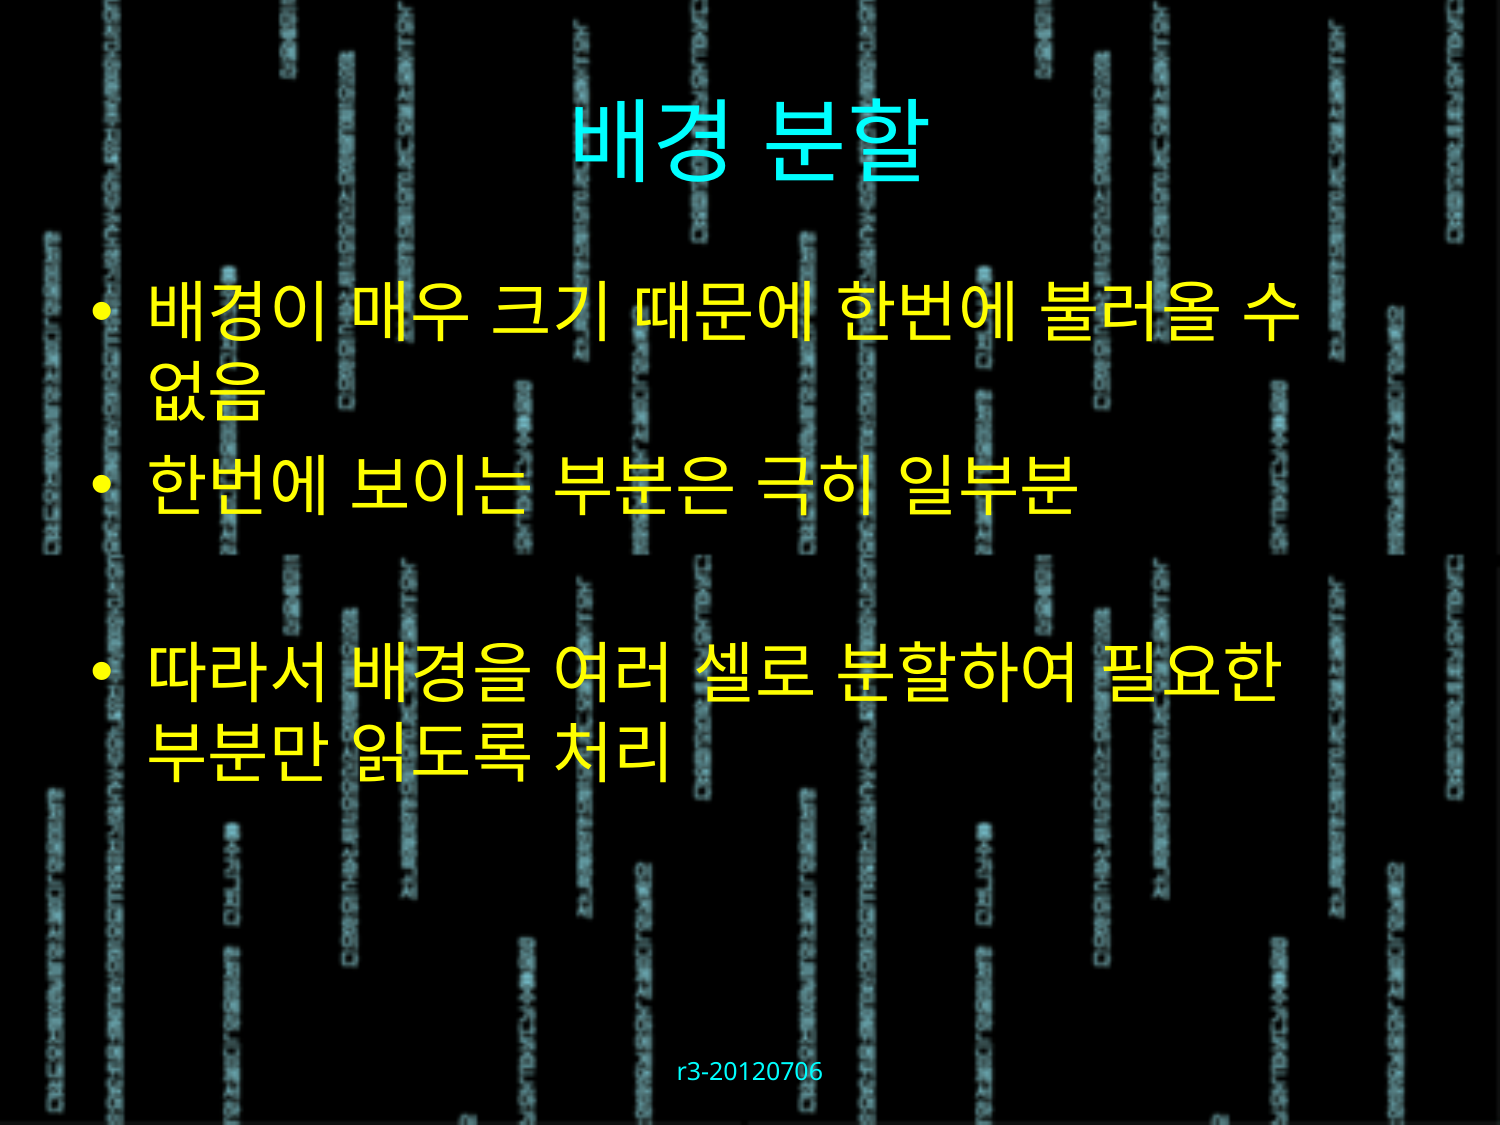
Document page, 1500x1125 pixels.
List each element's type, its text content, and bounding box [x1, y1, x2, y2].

list 배경이 매우 크기 때문에 한번에 불러올 수 없음 한번에 보이는 부분은 극히 일부분 따라서 배경을 여러 셀로 분할하여 필요한 부분만 읽도록 처리 [75, 262, 1425, 1005]
picture [0, 0, 1500, 1125]
footer r3-20120706 [512, 1042, 988, 1103]
title 배경 분할 [75, 45, 1425, 233]
